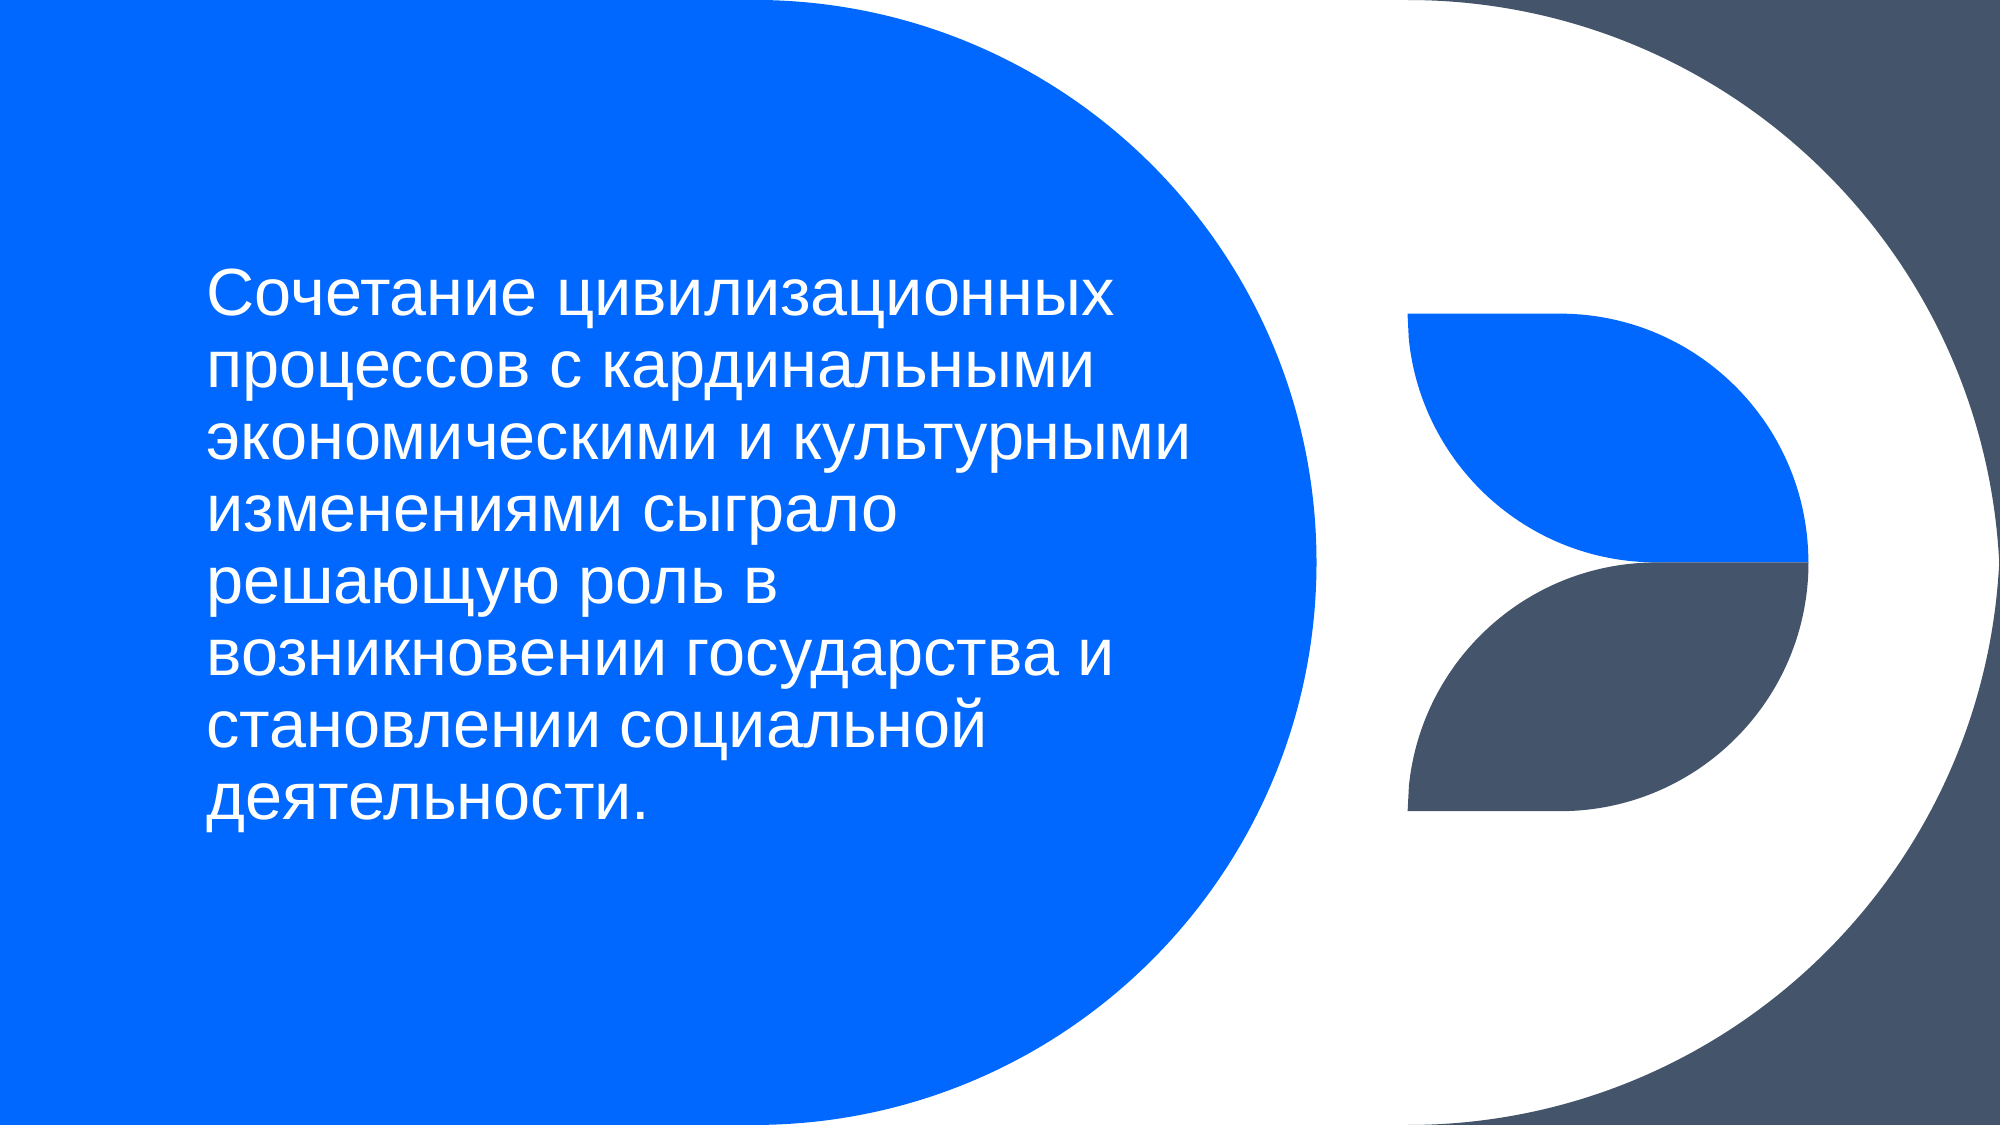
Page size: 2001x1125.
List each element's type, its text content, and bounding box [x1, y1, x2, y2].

subtitle Сочетание цивилизационных процессов с кардинальными экономическими и культурными изменениями сыграло решающую роль в возникновении государства и становлении социальной деятельности. [191, 249, 1217, 875]
